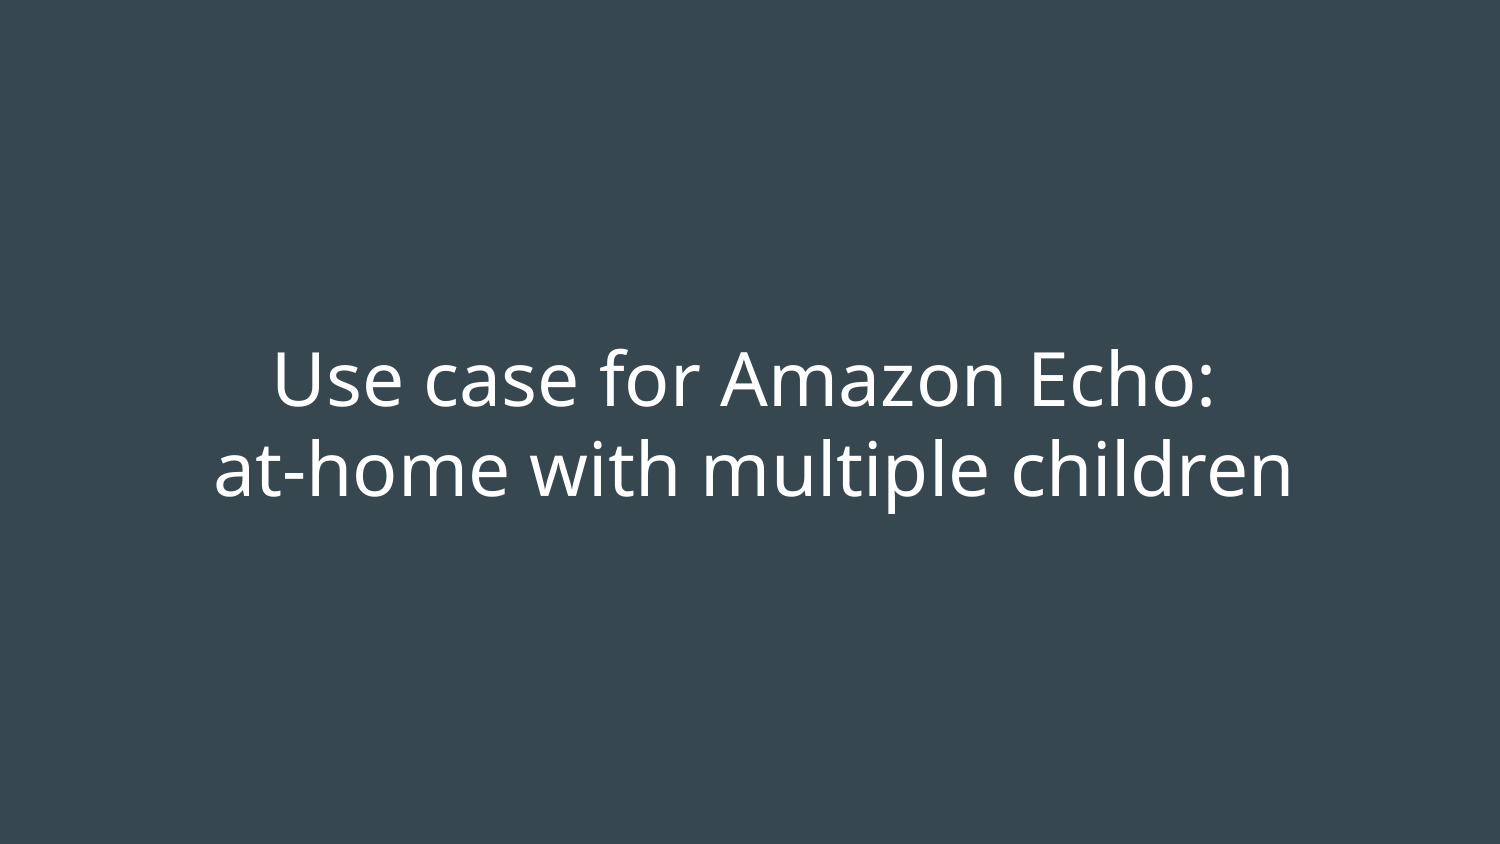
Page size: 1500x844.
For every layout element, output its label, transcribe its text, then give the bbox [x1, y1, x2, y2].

title Use case for Amazon Echo: at-home with multiple children [110, 351, 1399, 493]
